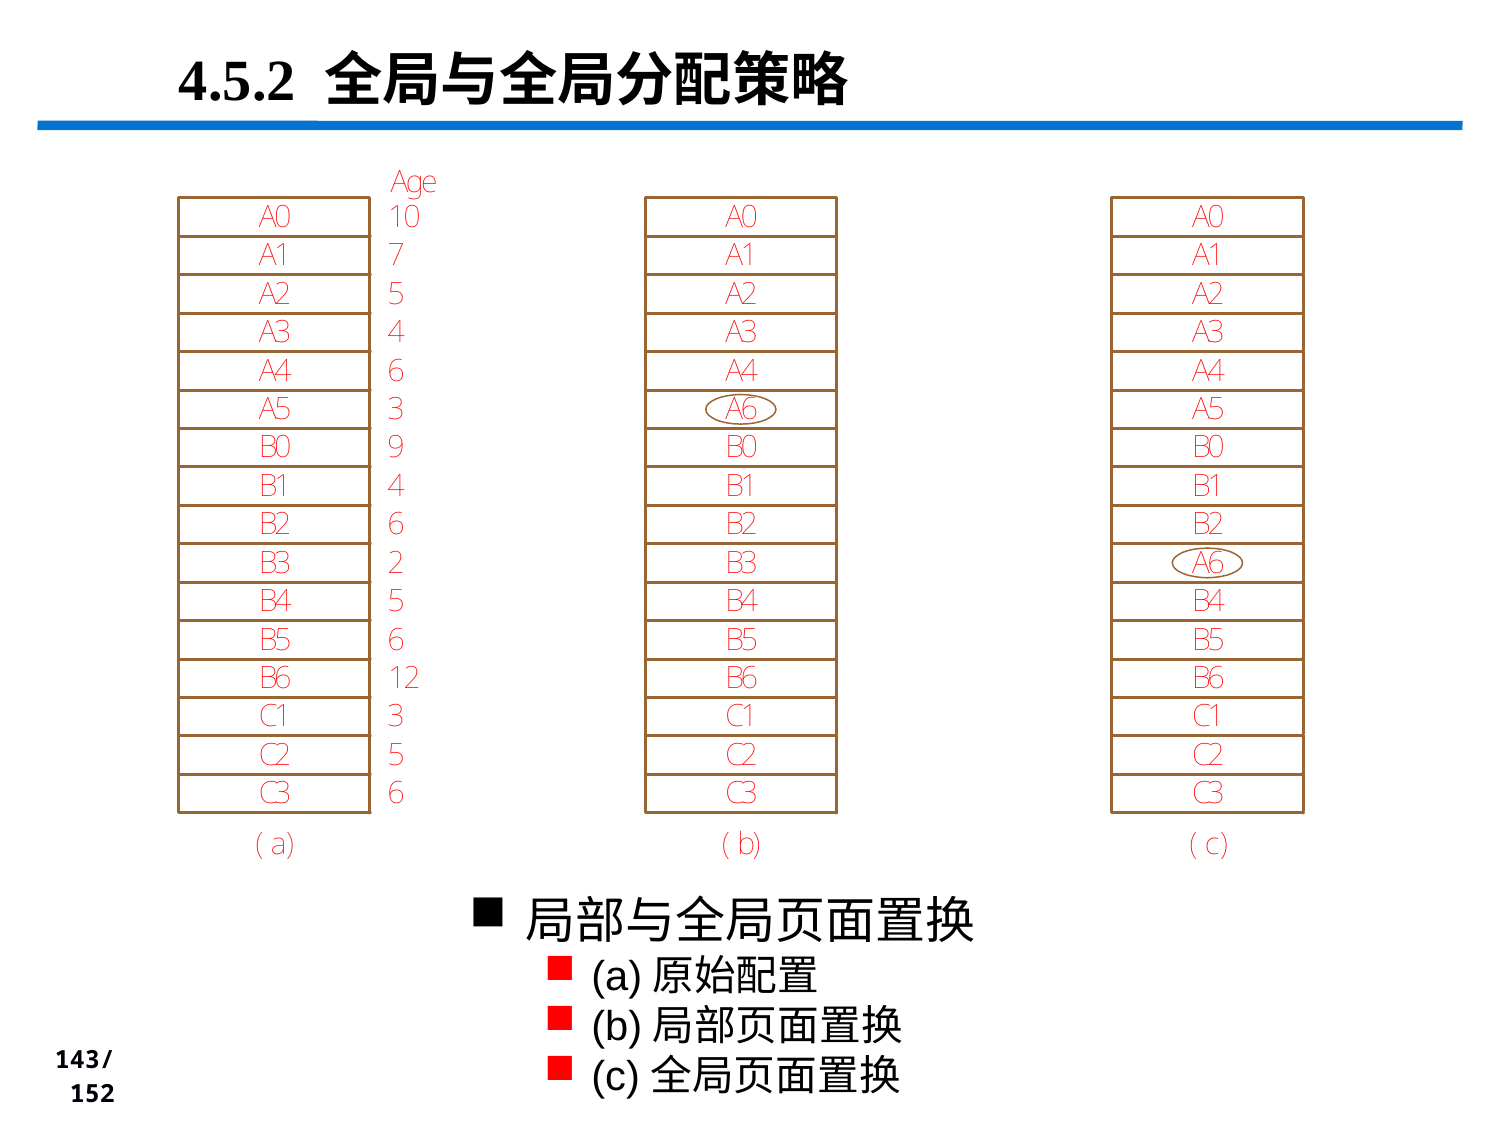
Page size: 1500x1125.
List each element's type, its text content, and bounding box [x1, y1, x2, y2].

text_box 4.5.2 全局与全局分配策略 [164, 34, 1474, 120]
text_box 局部与全局页面置换 (a)原始配置 (b)局部页面置换 (c)全局页面置换 [454, 881, 1500, 1102]
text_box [170, 154, 1311, 870]
